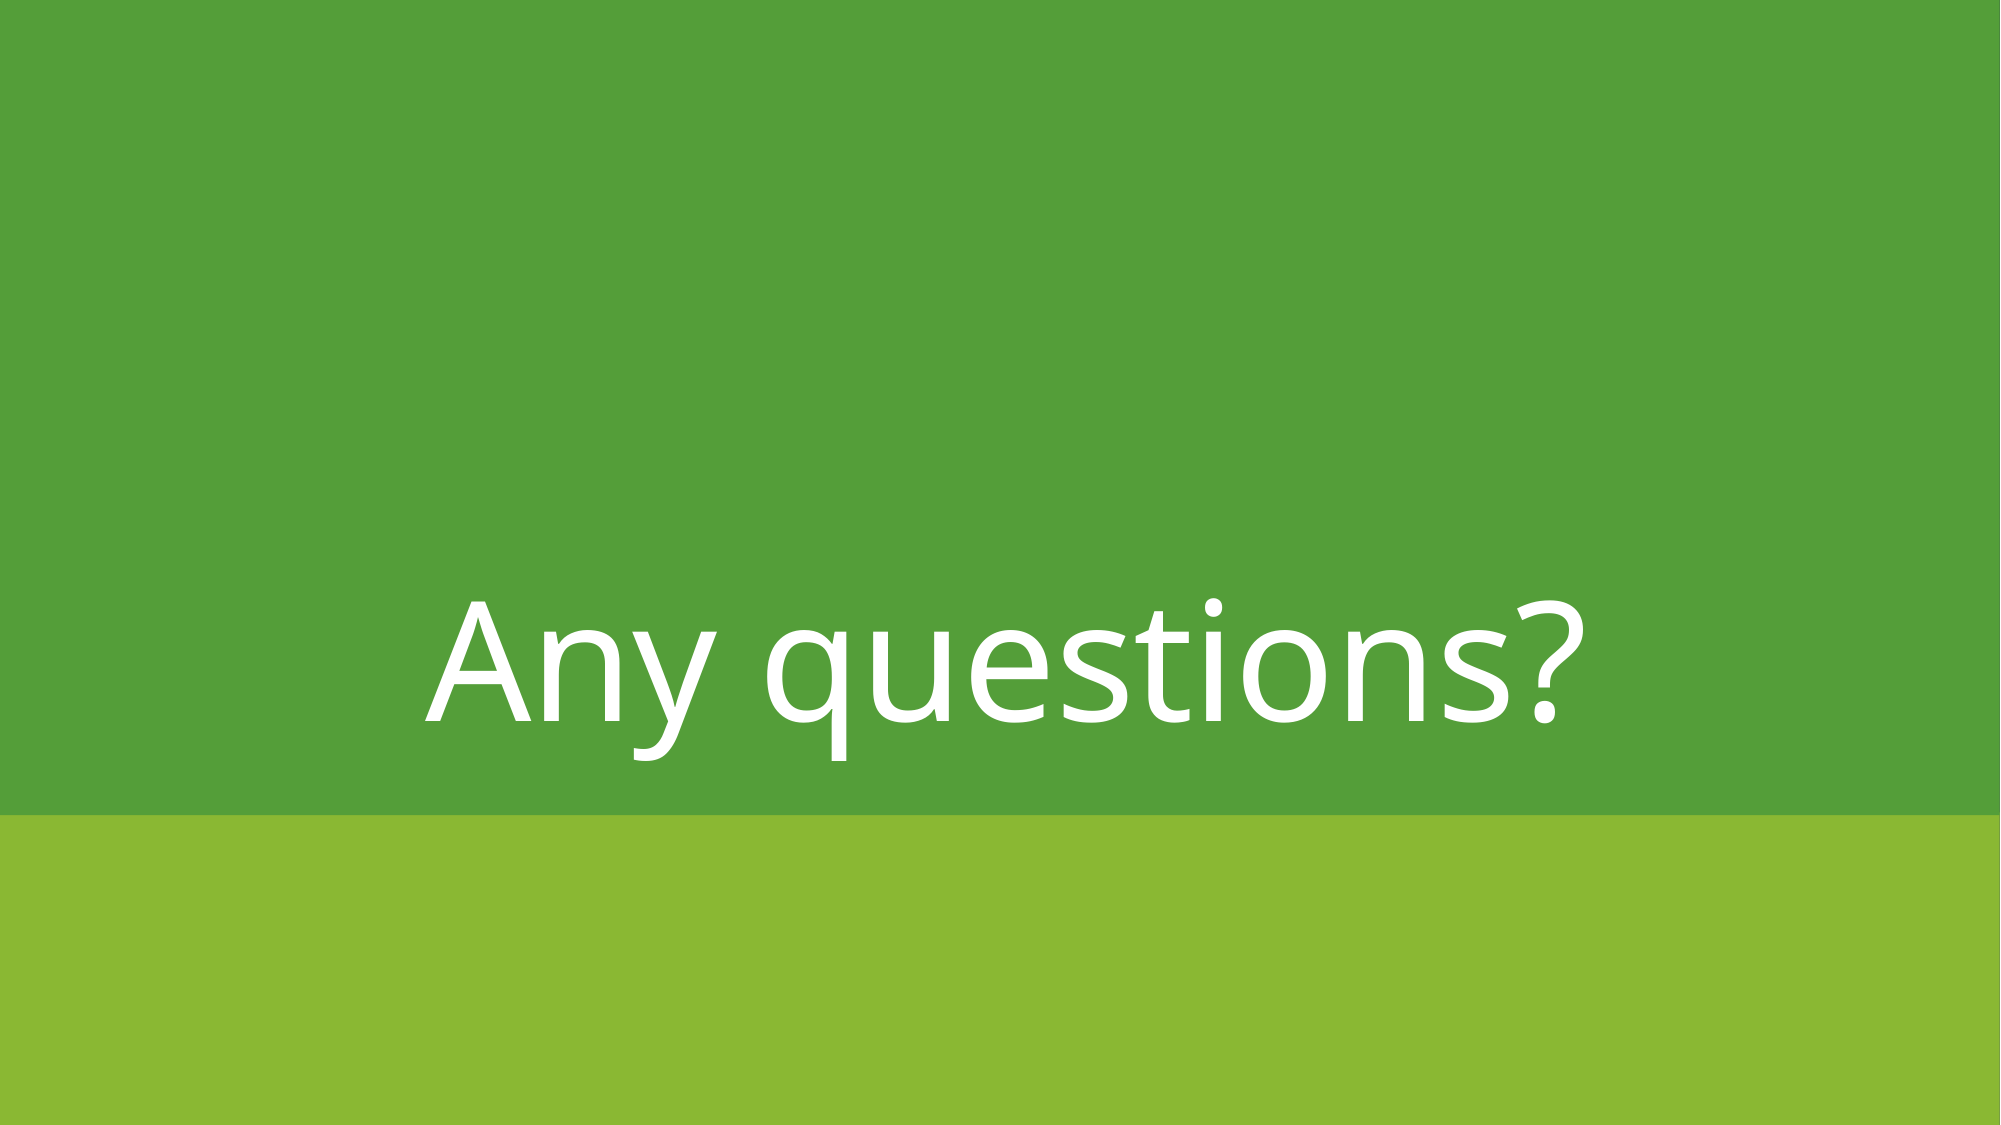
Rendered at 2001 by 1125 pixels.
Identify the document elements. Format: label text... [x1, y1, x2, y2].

text_box [0, 816, 2000, 1125]
text_box [0, 0, 2000, 816]
title Any questions? [192, 541, 1821, 763]
